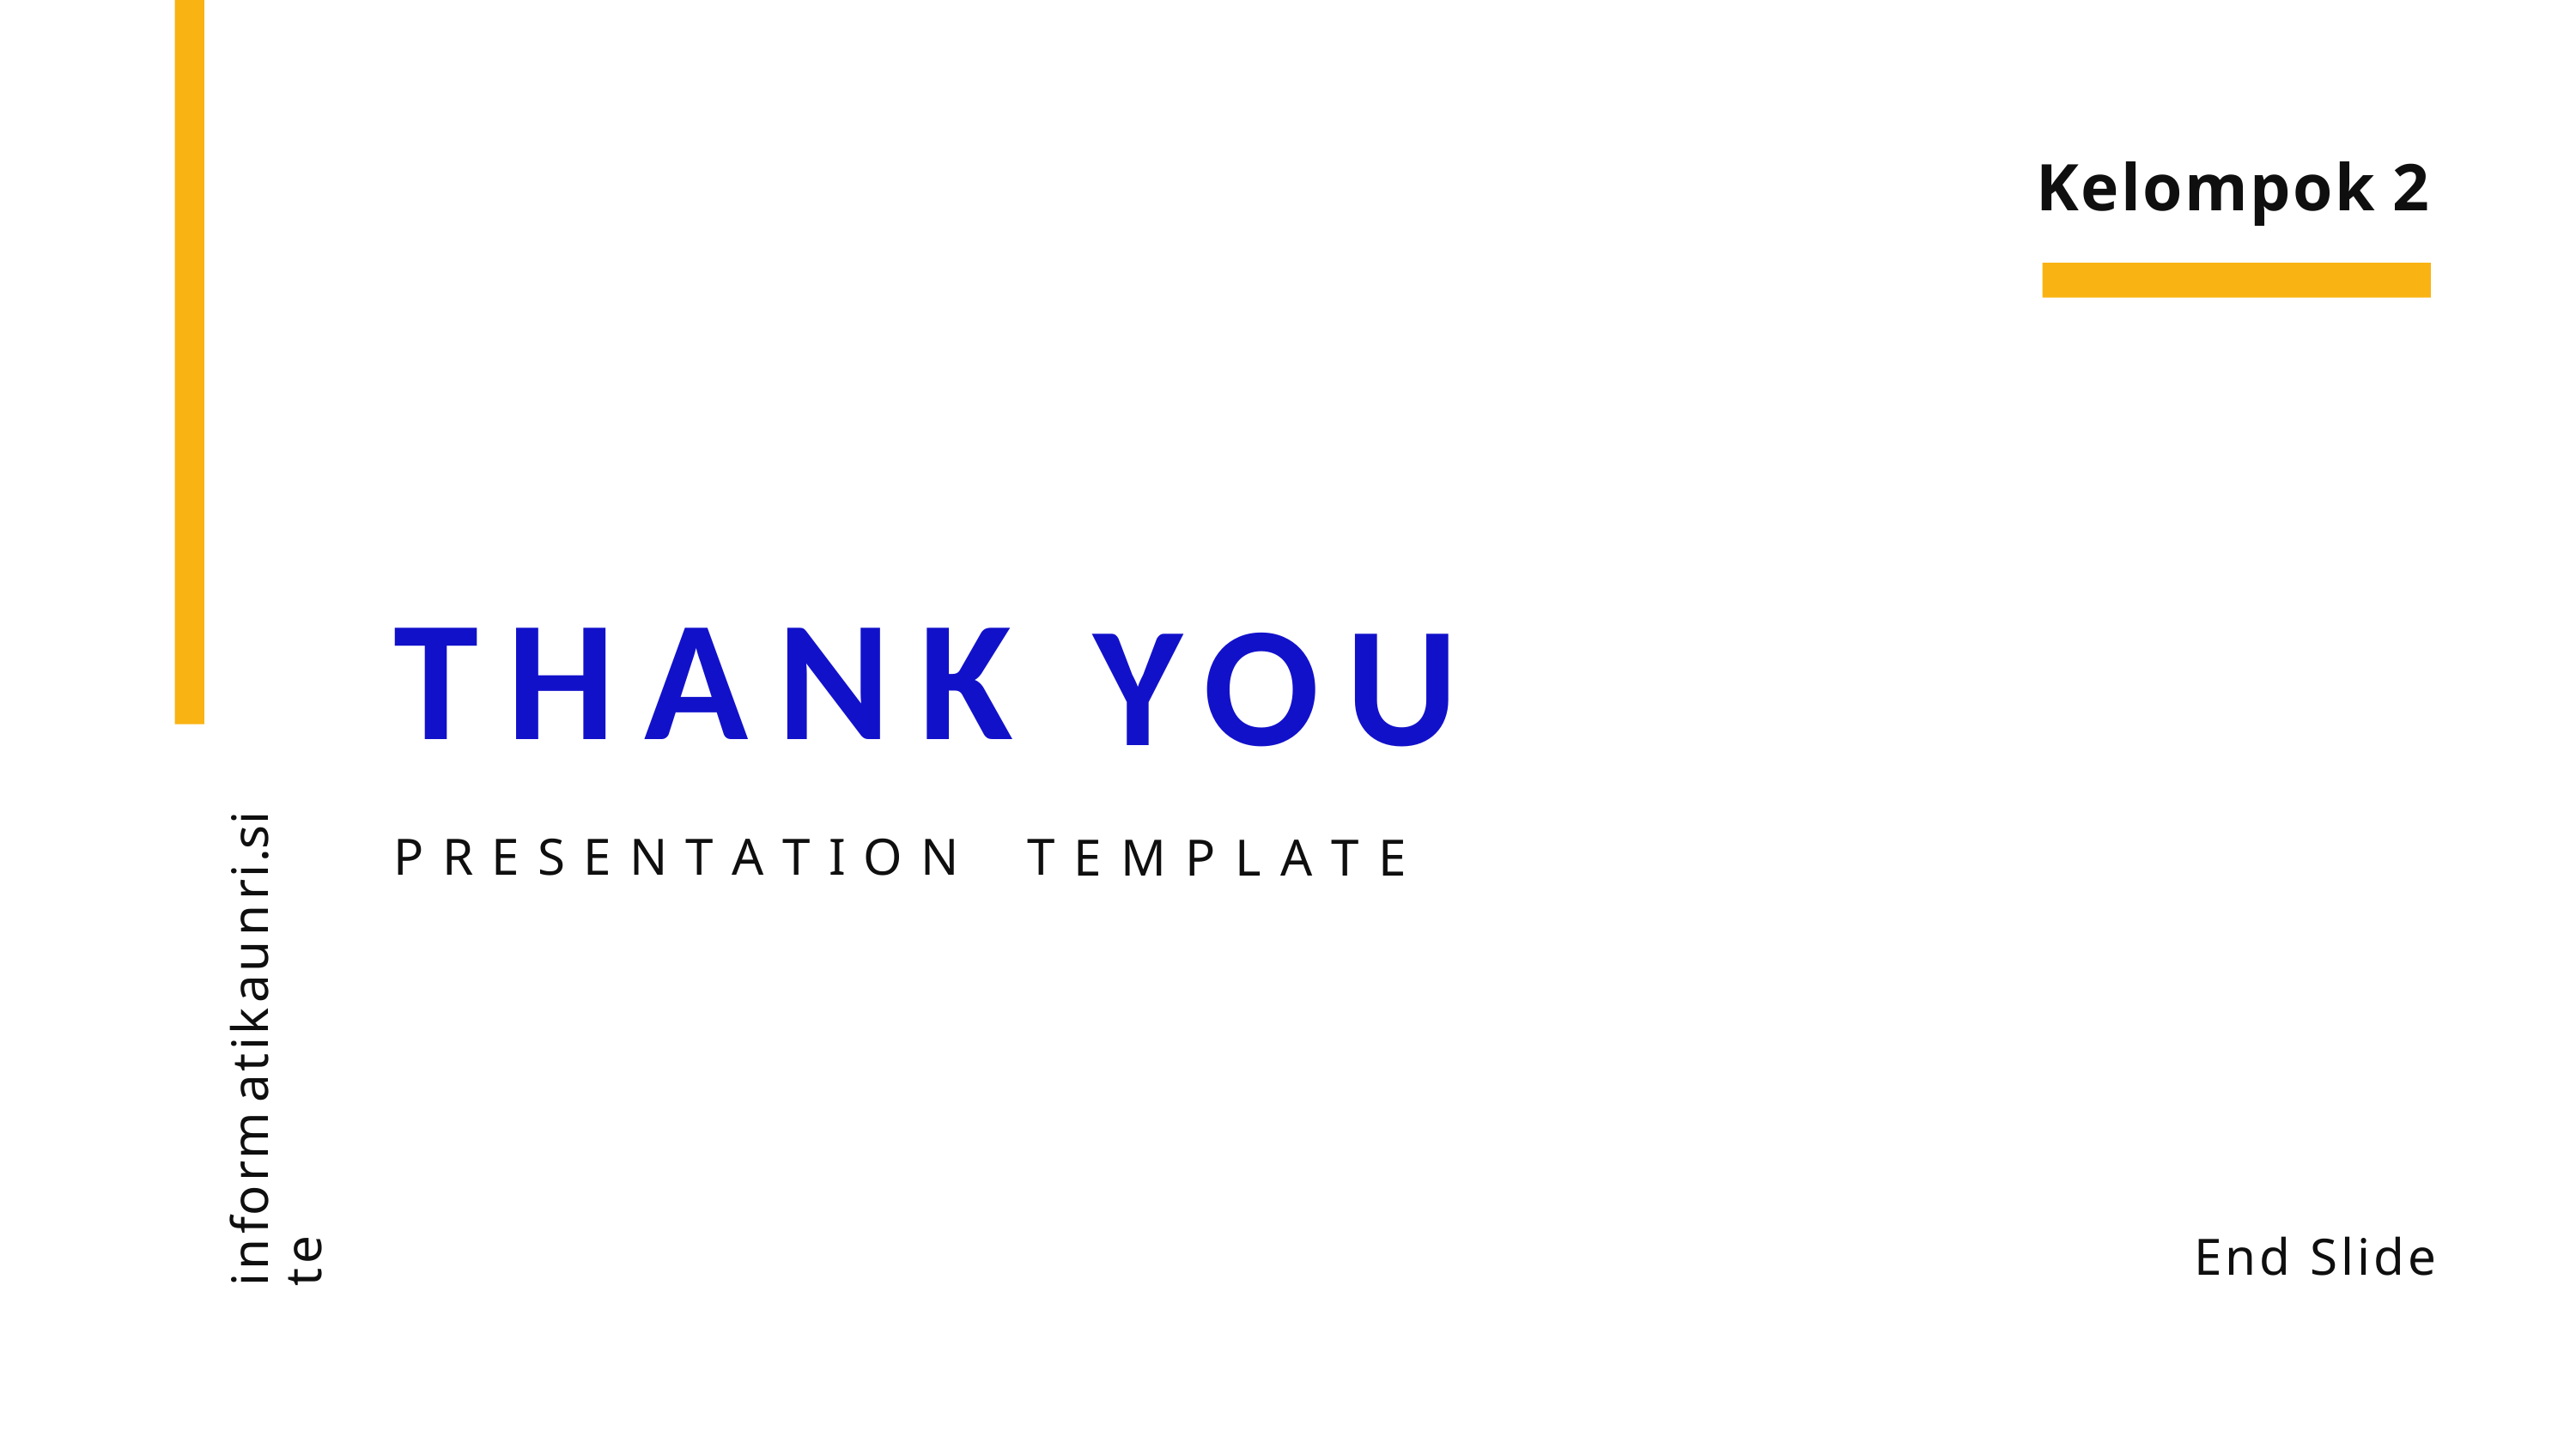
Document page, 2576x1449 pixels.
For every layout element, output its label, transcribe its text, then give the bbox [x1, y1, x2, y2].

text_box [174, 0, 204, 724]
text_box Kelompok [2034, 152, 2390, 221]
text_box THANK [392, 589, 1072, 765]
text_box YOU E M P L A T E [1072, 589, 1521, 883]
text_box P R E S E N T A T I O N [392, 828, 990, 883]
text_box [2042, 263, 2431, 298]
text_box T [1025, 828, 1066, 883]
text_box informatikaunri.site [221, 791, 276, 1288]
text_box 2 [2391, 152, 2443, 221]
text_box End Slide [2192, 1228, 2440, 1283]
